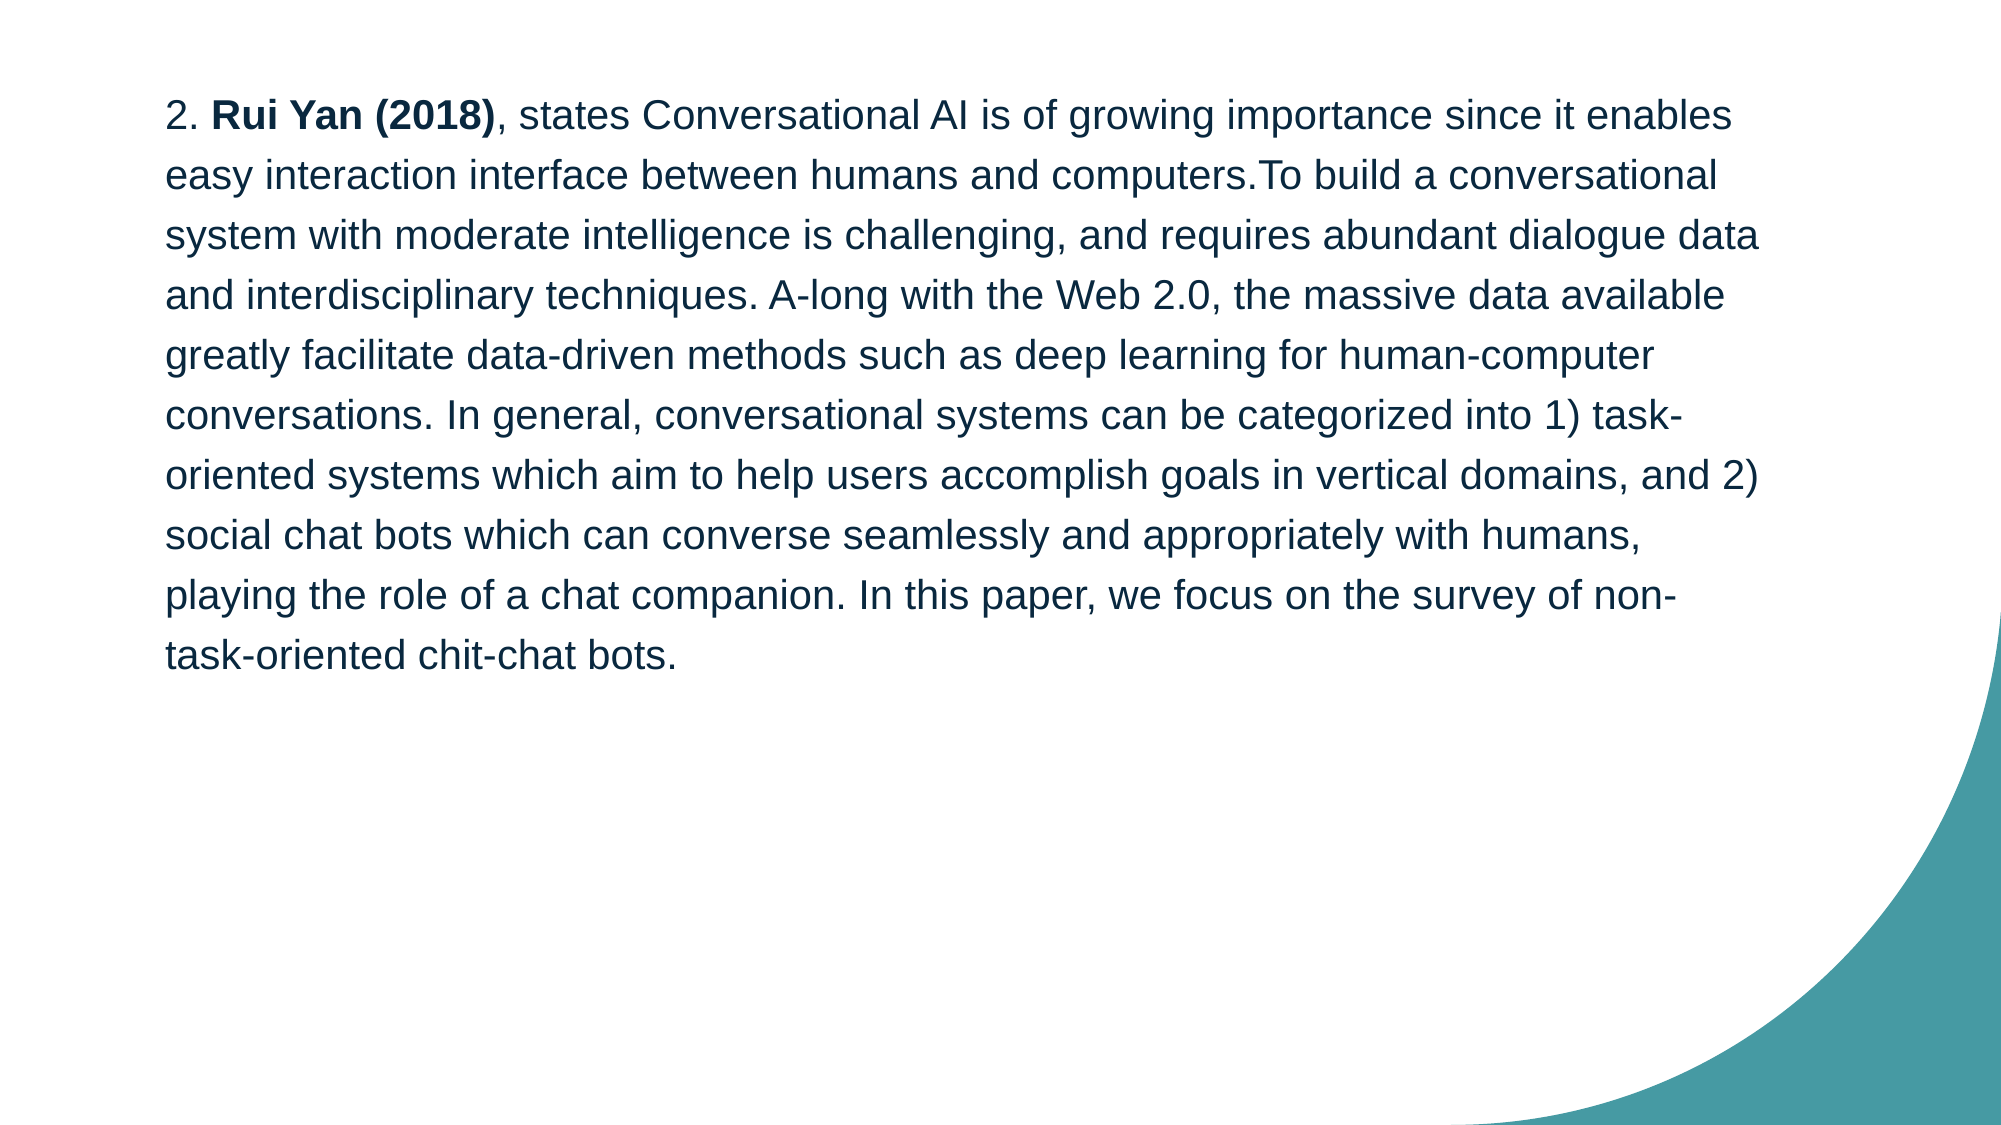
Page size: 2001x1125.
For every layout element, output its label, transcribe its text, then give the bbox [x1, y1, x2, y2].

list 2. Rui Yan (2018), states Conversational AI is of growing importance since it enables easy interaction interface between humans and computers.To build a conversational system with moderate intelligence is challenging, and requires abundant dialogue data and interdisciplinary techniques. A-long with the Web 2.0, the massive data available greatly facilitate data-driven methods such as deep learning for human-computer conversations. In general, conversational systems can be categorized into 1) task-oriented systems which aim to help users accomplish goals in vertical domains, and 2) social chat bots which can converse seamlessly and appropriately with humans, playing the role of a chat companion. In this paper, we focus on the survey of non-task-oriented chit-chat bots. [150, 70, 1777, 992]
